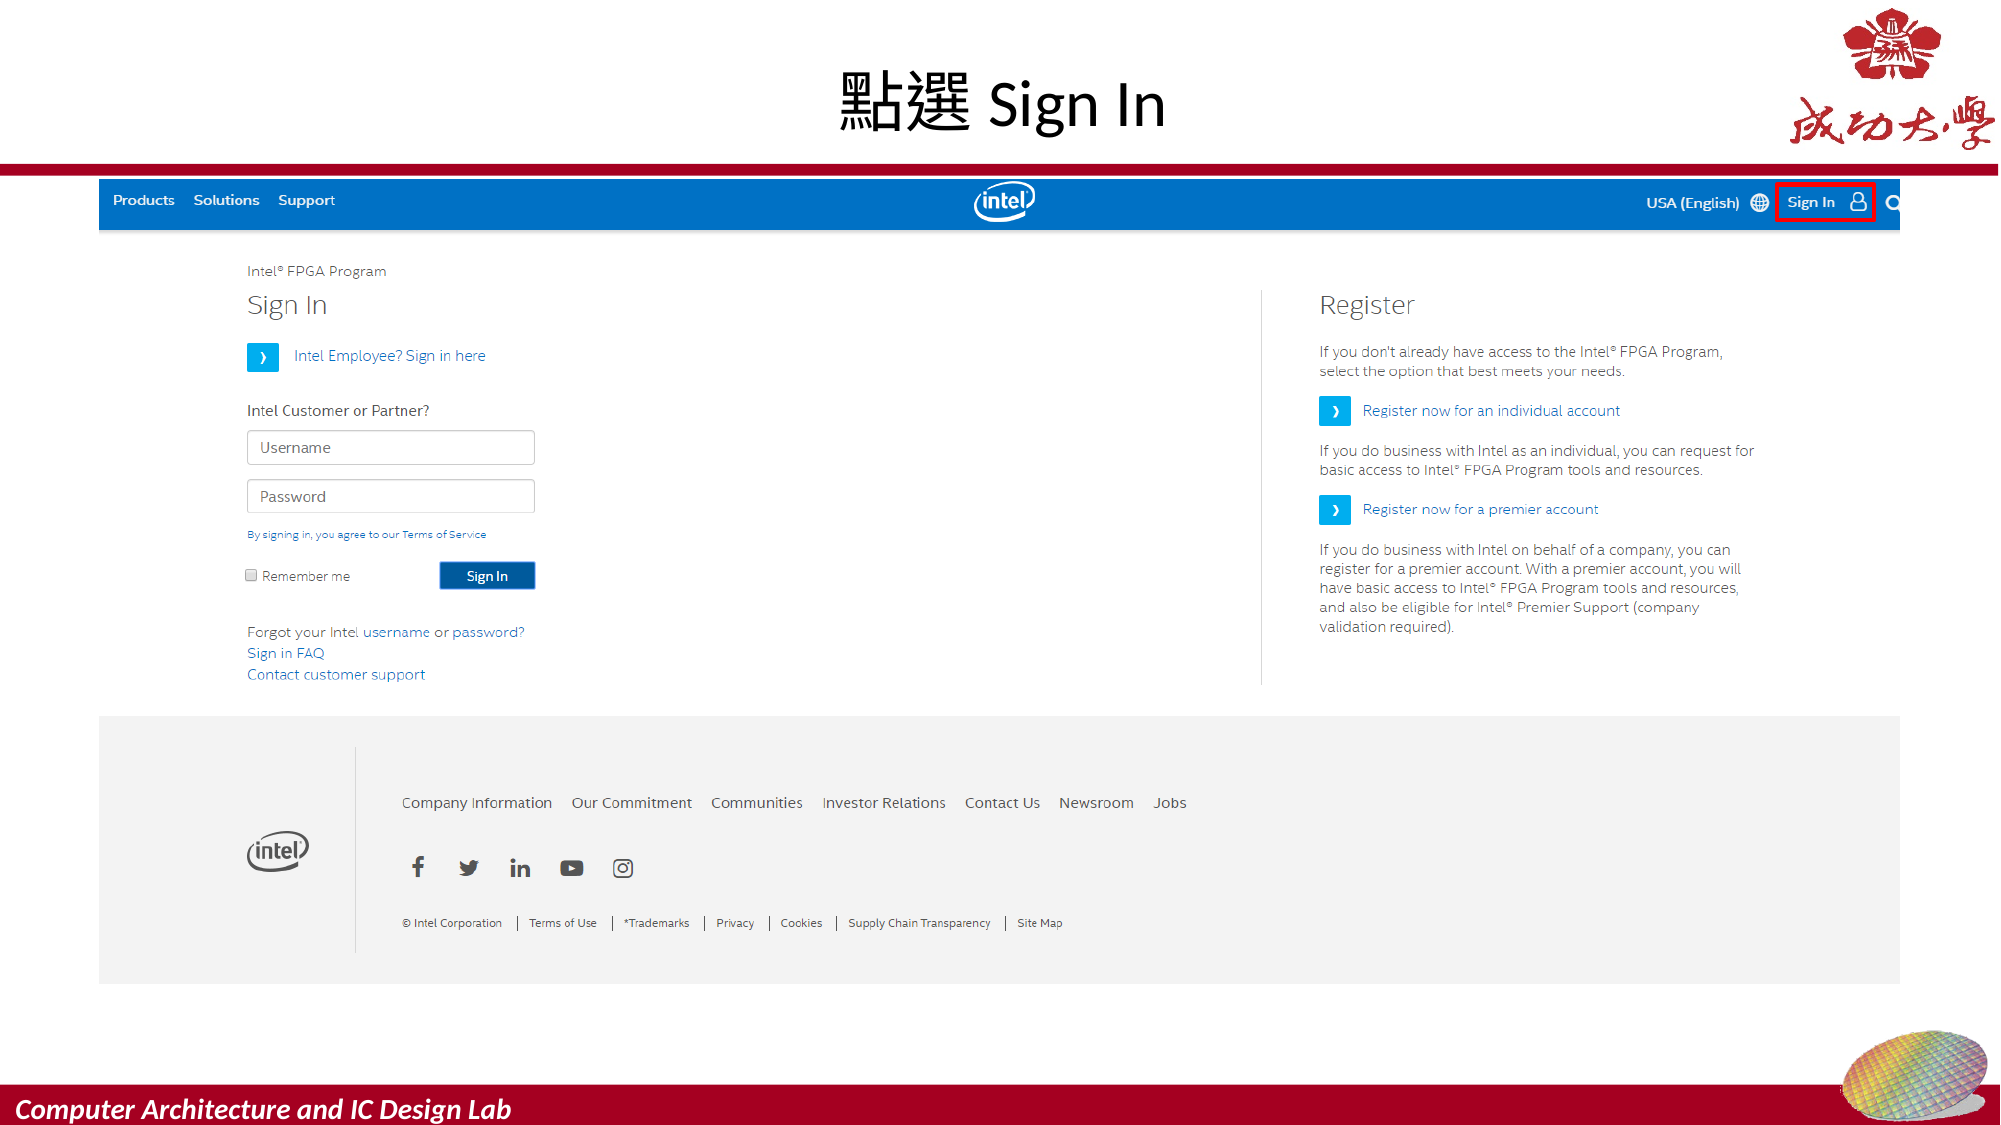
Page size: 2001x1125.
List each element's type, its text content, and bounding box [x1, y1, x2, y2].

title 點選Sign In [99, 34, 1907, 165]
picture [1840, 1028, 1991, 1123]
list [99, 179, 1901, 990]
picture [1790, 8, 1995, 150]
